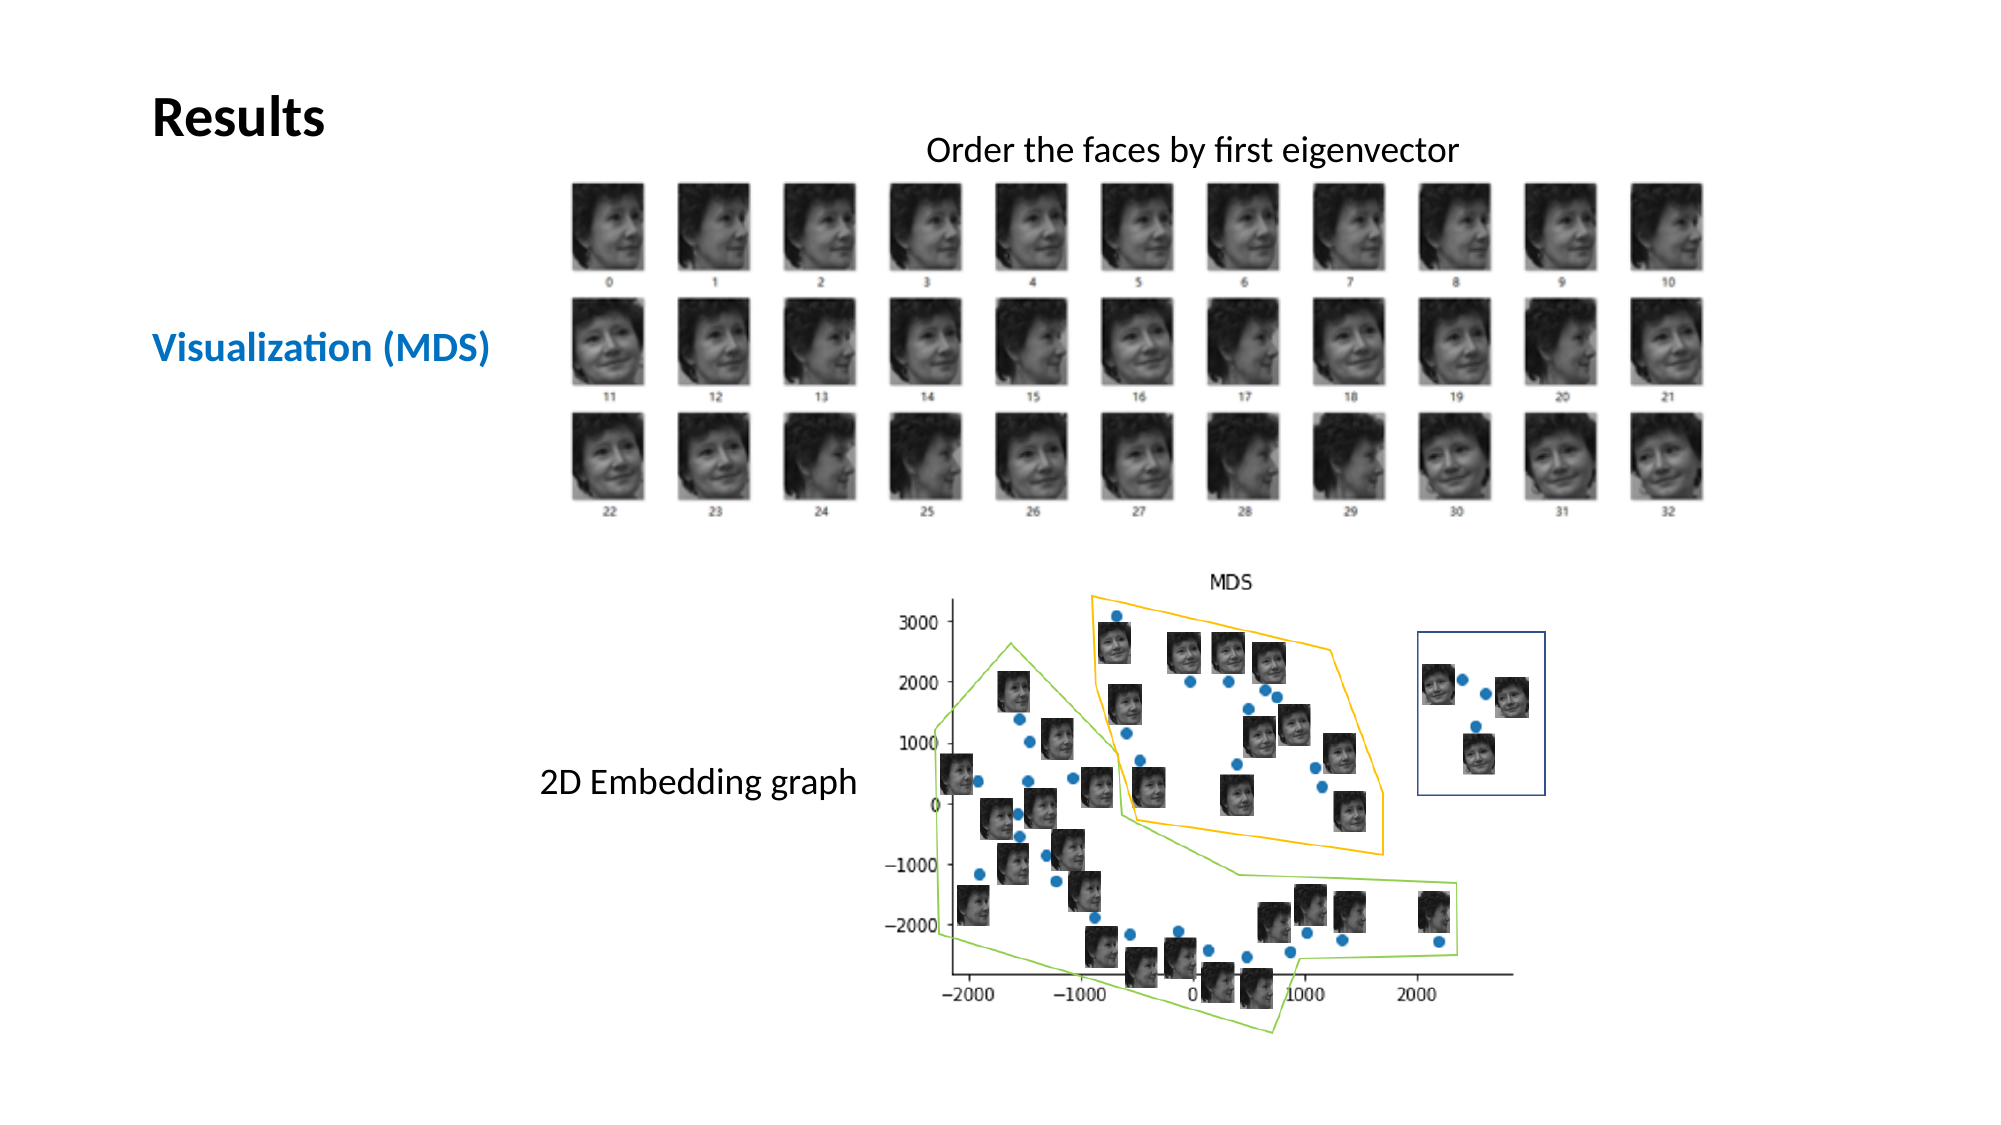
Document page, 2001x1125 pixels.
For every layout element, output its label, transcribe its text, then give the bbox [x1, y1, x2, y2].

text_box Visualization (MDS) [137, 312, 514, 378]
text_box Order the faces by first eigenvector [911, 117, 1476, 178]
text_box 2D Embedding graph [524, 749, 874, 810]
title Results [137, 59, 433, 176]
picture [875, 549, 1571, 1040]
picture [566, 178, 1714, 523]
